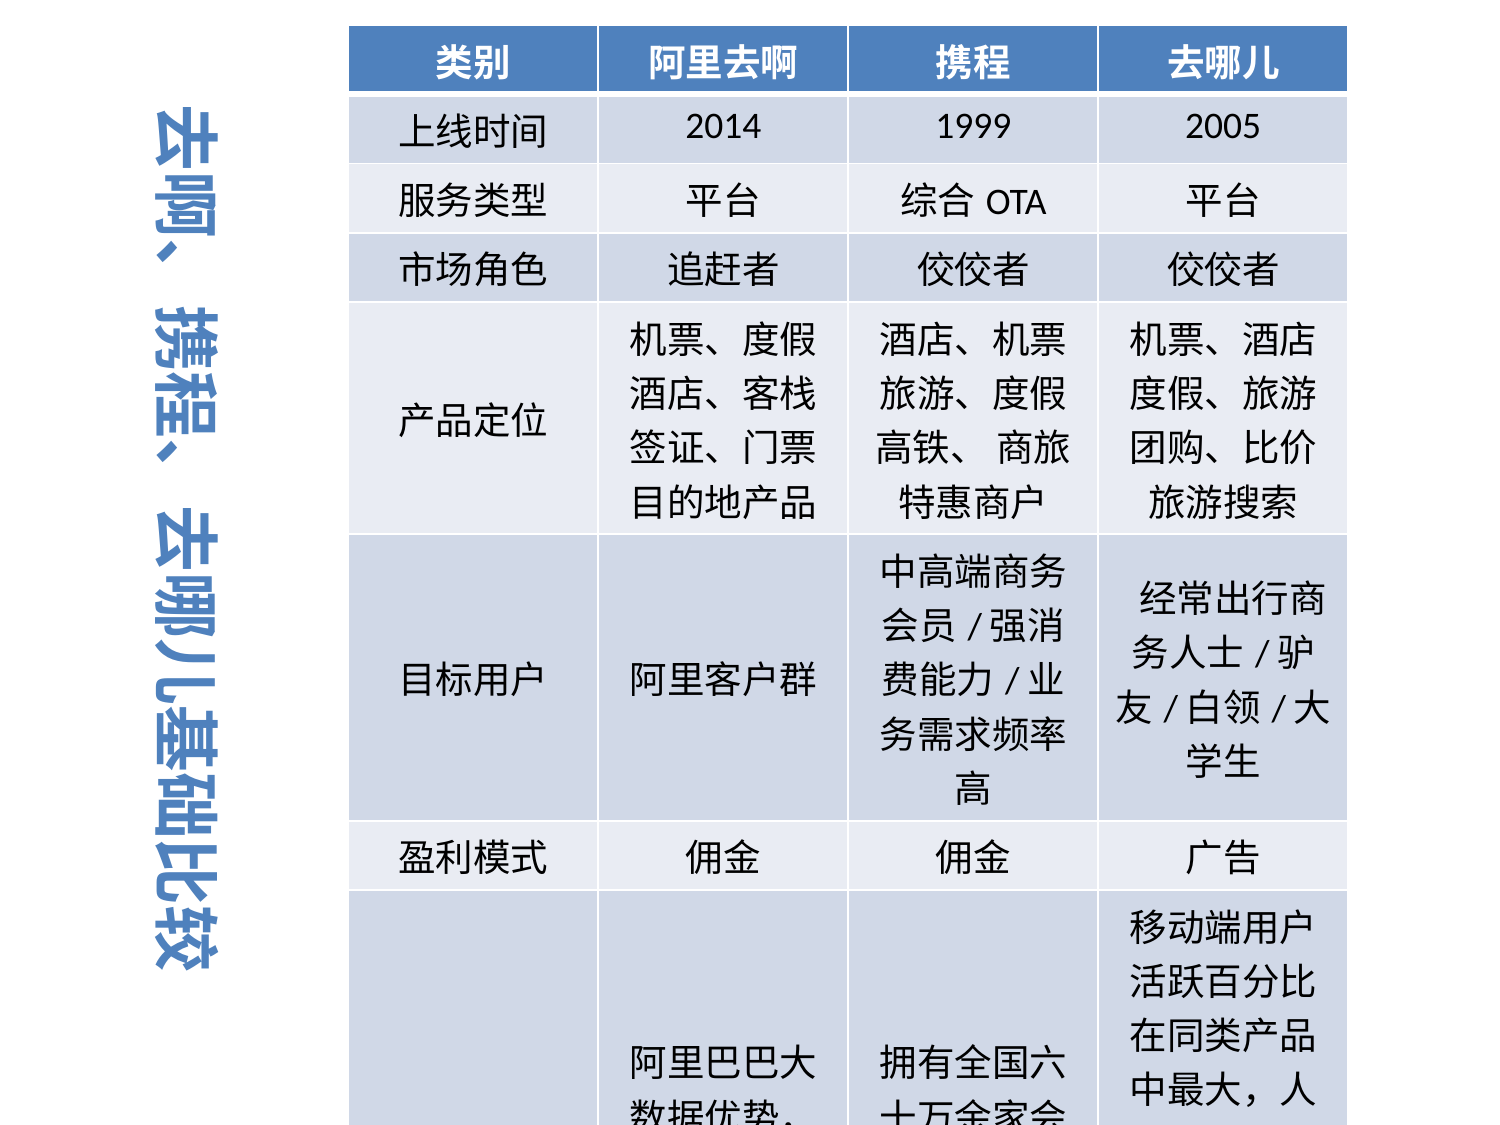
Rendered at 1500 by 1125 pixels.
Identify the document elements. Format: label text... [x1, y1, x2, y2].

table_header 阿里去啊 [599, 26, 847, 91]
table_cell 佼佼者 [849, 234, 1097, 301]
table_cell 平台 [1099, 164, 1347, 232]
table_cell 优势 [349, 891, 597, 1125]
table_cell 阿里客户群 [599, 535, 847, 820]
table_cell 服务类型 [349, 164, 597, 232]
table_cell 1999 [849, 97, 1097, 163]
table_cell 广告 [1099, 822, 1347, 889]
table_cell 拥有全国六十万余家会员酒店可供预订等 [849, 891, 1097, 1125]
table_cell 平台 [599, 164, 847, 232]
table_cell 中高端商务会员/强消费能力/业务需求频率高 [849, 535, 1097, 820]
table_header 去哪儿 [1099, 26, 1347, 91]
table_cell 综合OTA [849, 164, 1097, 232]
table_cell 市场角色 [349, 234, 597, 301]
table_cell 2005 [1099, 97, 1347, 163]
table_cell 目标用户 [349, 535, 597, 820]
table_cell 盈利模式 [349, 822, 597, 889]
table_cell 佼佼者 [1099, 234, 1347, 301]
table_cell 2014 [599, 97, 847, 163]
table_cell 上线时间 [349, 97, 597, 163]
table_cell 酒店、机票旅游、度假高铁、 商旅特惠商户 [849, 303, 1097, 533]
text_box 去啊、携程、去哪儿基础比较 [123, 89, 235, 967]
table_cell 移动端用户活跃百分比在同类产品中最大，人性且先进的搜索技术、支持12500条航线预订等 [1099, 891, 1347, 1125]
table_cell 经常出行商务人士/驴友/白领/大学生 [1099, 535, 1347, 820]
table_cell 追赶者 [599, 234, 847, 301]
table_cell 机票、度假酒店、客栈签证、门票目的地产品 [599, 303, 847, 533]
table_cell 产品定位 [349, 303, 597, 533]
table_header 类别 [349, 26, 597, 91]
table_cell 机票、酒店度假、旅游团购、比价旅游搜索 [1099, 303, 1347, 533]
table_cell 佣金 [599, 822, 847, 889]
table_header 携程 [849, 26, 1097, 91]
table_cell 阿里巴巴大数据优势，技术优势、支付保障等 [599, 891, 847, 1125]
table_cell 佣金 [849, 822, 1097, 889]
